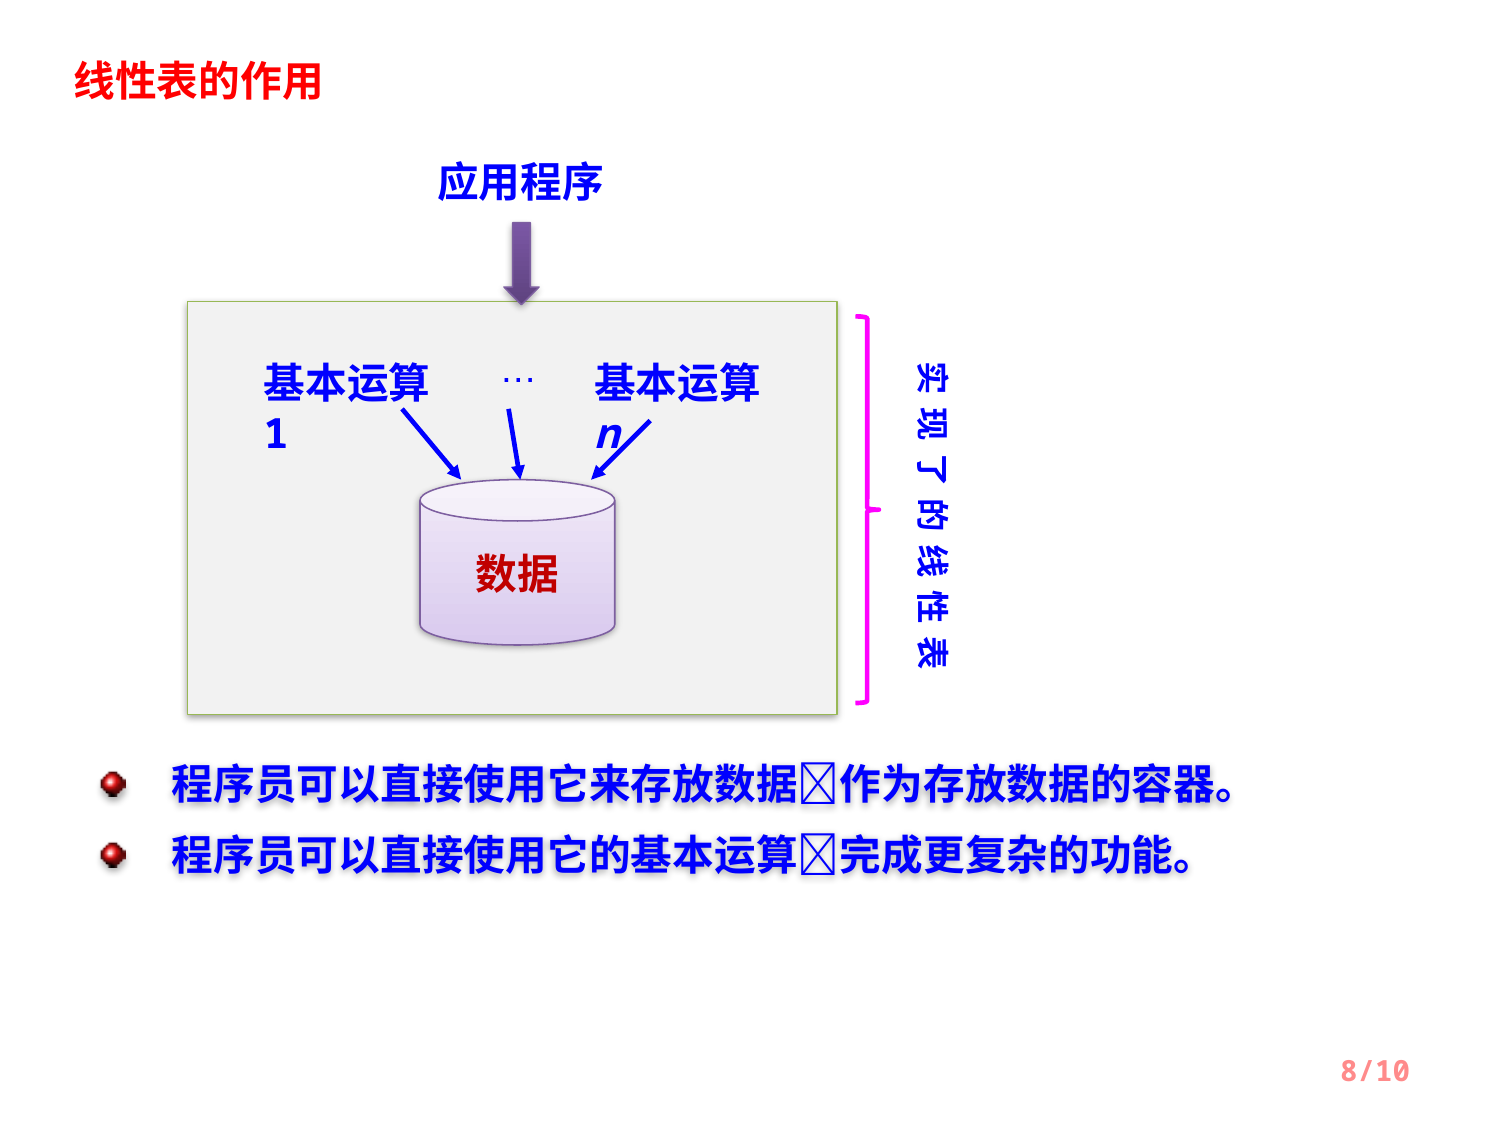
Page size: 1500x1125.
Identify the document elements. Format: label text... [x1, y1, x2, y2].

text_box 基本运算n [579, 349, 804, 465]
text_box 实现了的线性表 [890, 339, 961, 692]
text_box [508, 408, 525, 480]
text_box [401, 408, 462, 480]
text_box 数据 [419, 478, 616, 646]
text_box [187, 301, 838, 715]
picture [96, 767, 126, 797]
text_box 线性表的作用 [58, 46, 469, 112]
text_box [855, 315, 880, 704]
text_box … [484, 337, 568, 398]
text_box 程序员可以直接使用它来存放数据作为存放数据的容器。 程序员可以直接使用它的基本运算完成更复杂的功能。 [81, 750, 1407, 886]
text_box 应用程序 [422, 148, 634, 214]
picture [96, 838, 126, 868]
text_box [591, 420, 651, 480]
slide_number 8/10 [1074, 1042, 1425, 1103]
text_box 基本运算1 [248, 349, 474, 465]
text_box [503, 221, 540, 306]
